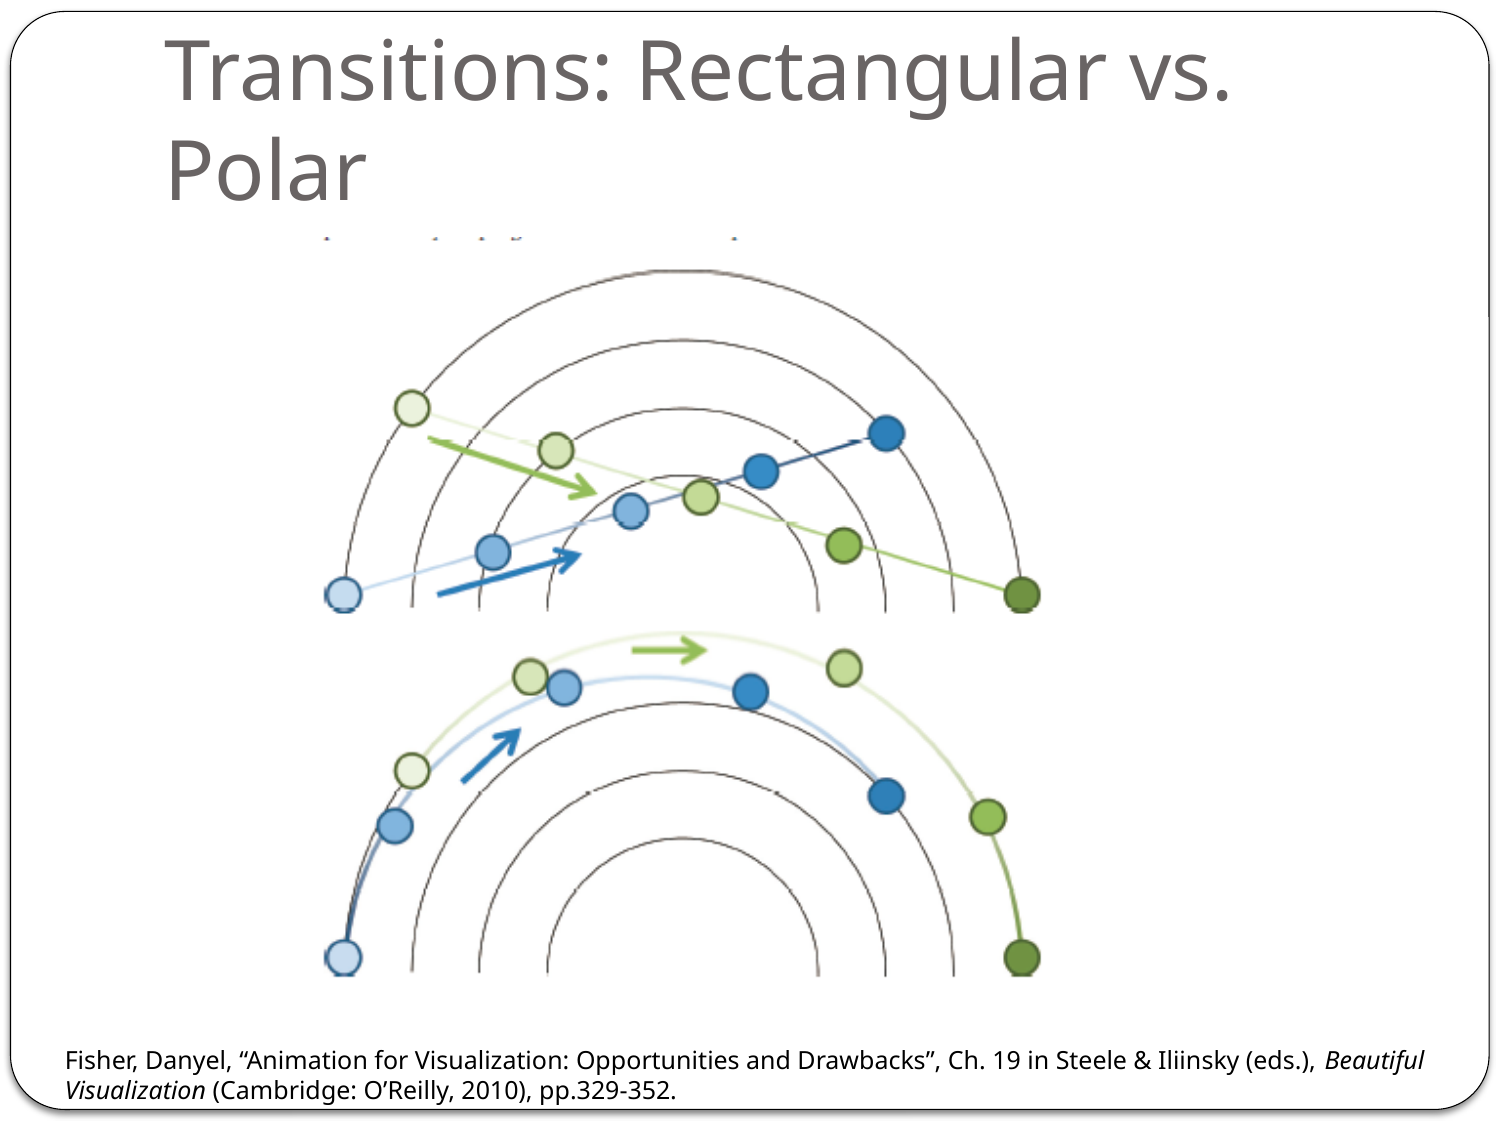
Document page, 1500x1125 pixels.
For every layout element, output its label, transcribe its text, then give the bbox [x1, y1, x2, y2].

title Transitions: Rectangular vs. Polar [150, 45, 1425, 233]
picture [262, 237, 1088, 987]
text_box Fisher, Danyel, “Animation for Visualization: Opportunities and Drawbacks”, Ch. 19 in Steele & Iliinsky (eds.), Beautiful Visualization (Cambridge: O’Reilly, 2010), pp.329-352. [49, 1037, 1463, 1113]
